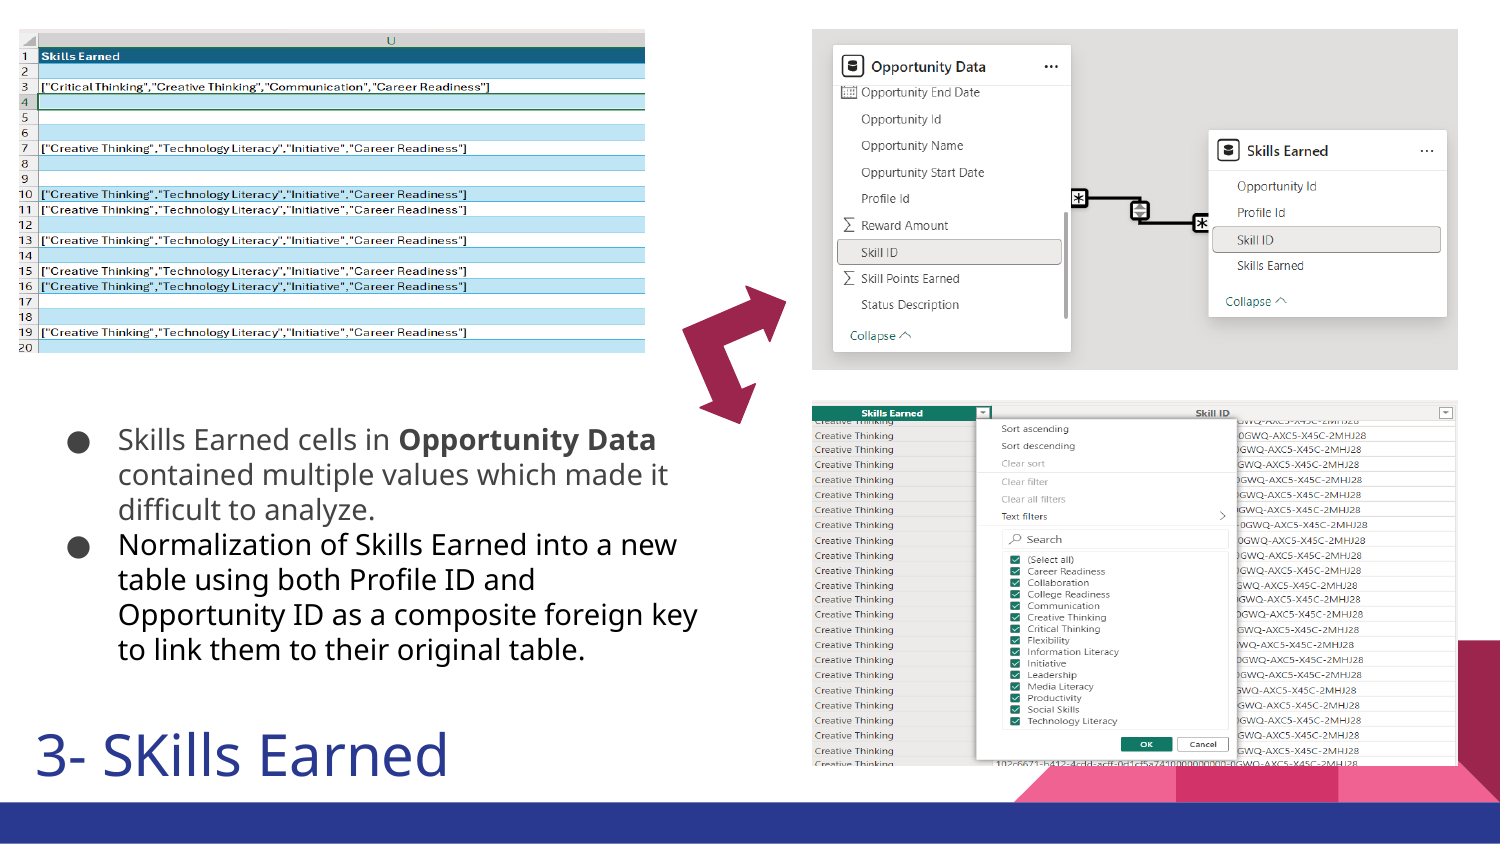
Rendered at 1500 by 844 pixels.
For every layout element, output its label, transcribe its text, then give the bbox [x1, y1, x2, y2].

text_box [682, 286, 786, 424]
picture [19, 29, 646, 354]
text_box Skills Earned cells in Opportunity Data contained multiple values which made it difficult to analyze. Normalization of Skills Earned into a new table using both Profile ID and Opportunity ID as a composite foreign key to link them to their original table. [27, 406, 720, 676]
picture [812, 400, 1458, 766]
picture [812, 29, 1458, 371]
title 3- SKills Earned [19, 703, 1418, 804]
